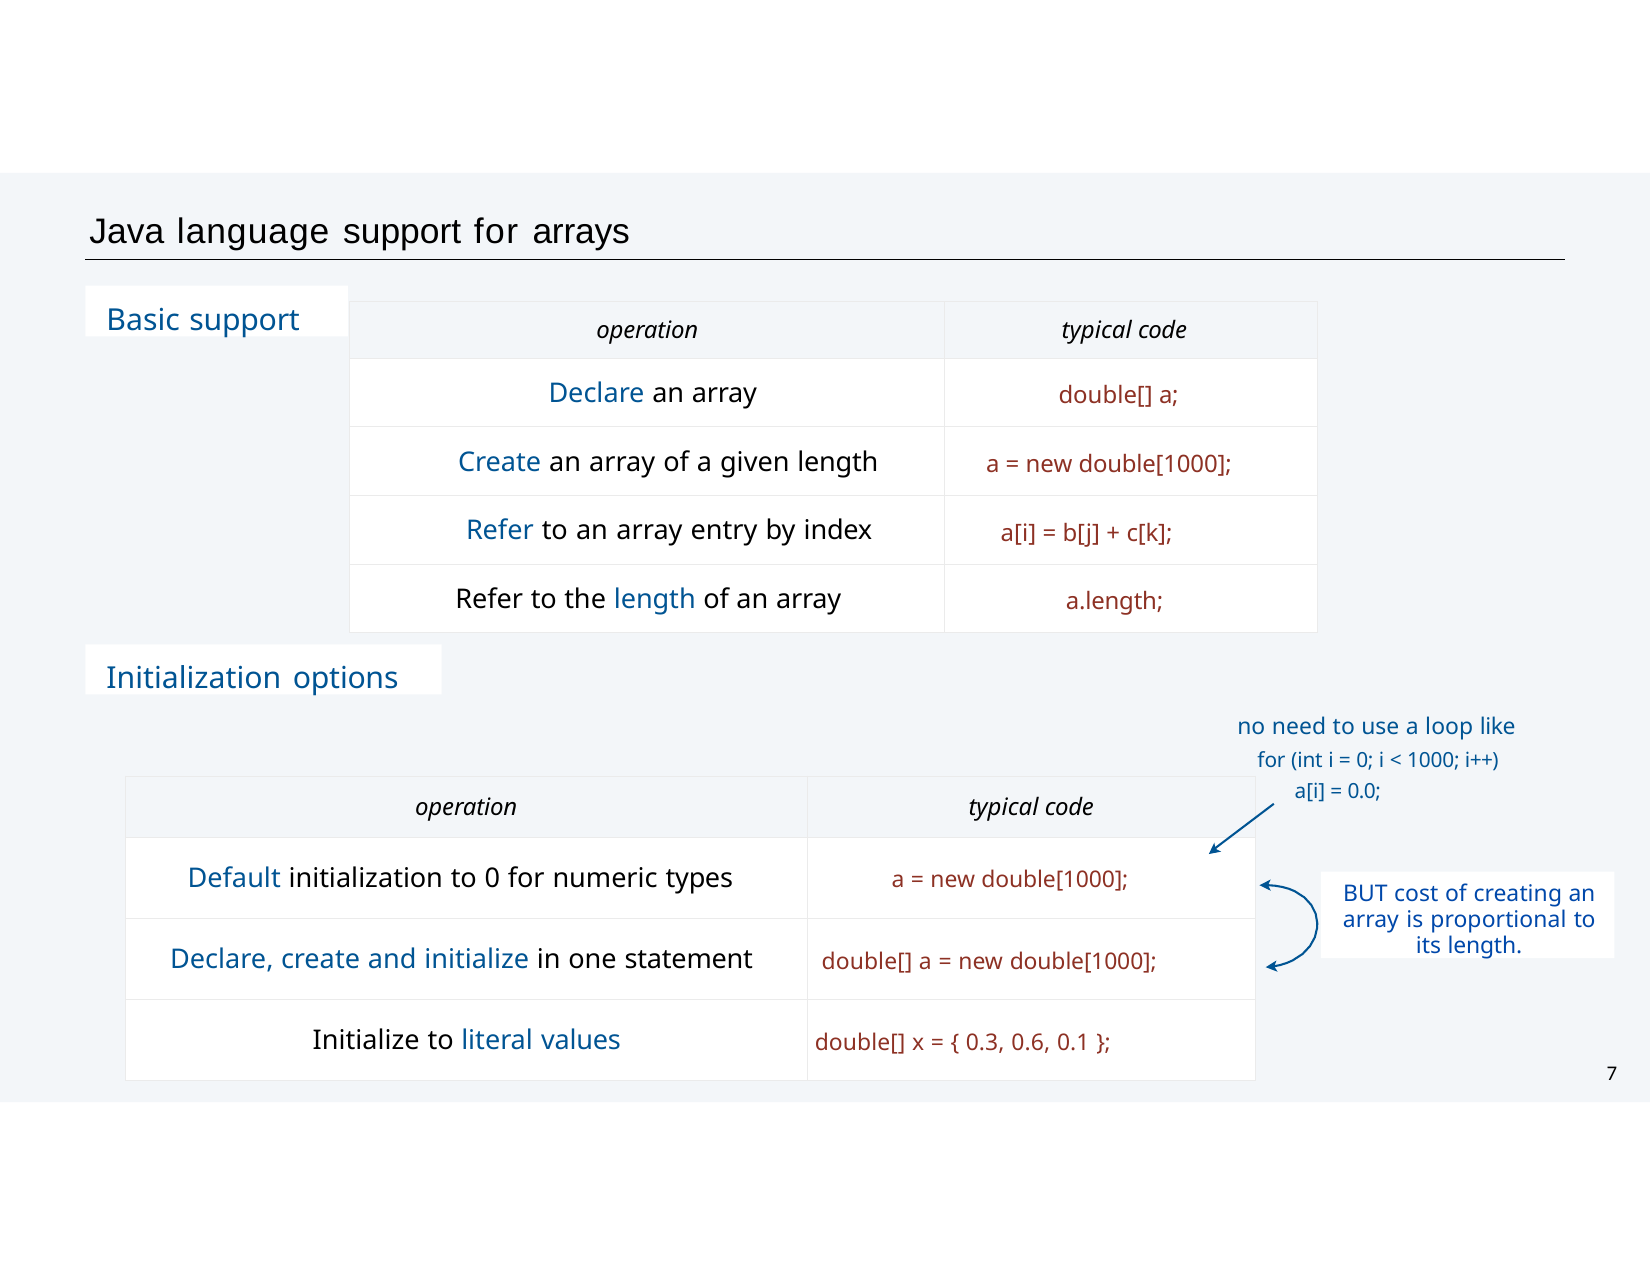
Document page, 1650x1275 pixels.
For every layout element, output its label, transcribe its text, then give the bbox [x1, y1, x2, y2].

table_header typical code [808, 777, 1255, 837]
text_box Initialization options [85, 644, 442, 695]
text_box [1259, 879, 1319, 973]
text_box Basic support [85, 285, 348, 337]
slide_number 10 [1600, 1058, 1636, 1275]
title Java language support for arrays [87, 205, 1172, 421]
table_cell Initialize to literal values [126, 1000, 807, 1080]
table_cell Default initialization to 0 for numeric types [126, 838, 807, 918]
table_cell a.length; [945, 565, 1317, 632]
table_cell a[i] = b[j] + c[k]; [945, 496, 1317, 564]
table_header operation [350, 302, 944, 358]
table_cell a = new double[1000]; [945, 427, 1317, 495]
text_box no need to use a loop like for (int i = 0; i < 1000; i++) [1235, 699, 1632, 772]
text_box BUT cost of creating an array is proportional to its length. [1320, 871, 1615, 959]
table_cell a = new double[1000]; [808, 838, 1255, 918]
table_cell double[] a = new double[1000]; [808, 919, 1255, 999]
text_box [1208, 842, 1222, 855]
table_header typical code [945, 302, 1317, 358]
table_cell Create an array of a given length [350, 427, 944, 495]
table_cell Refer to an array entry by index [350, 496, 944, 564]
table_cell Declare an array [350, 359, 944, 426]
table_cell Refer to the length of an array [350, 565, 944, 632]
table_cell double[] a; [945, 359, 1317, 426]
table_cell double[] x = { 0.3, 0.6, 0.1 }; [808, 1000, 1255, 1080]
table_cell Declare, create and initialize in one statement [126, 919, 807, 999]
table_header operation [126, 777, 807, 837]
text_box a[i] = 0.0; [1292, 776, 1434, 803]
